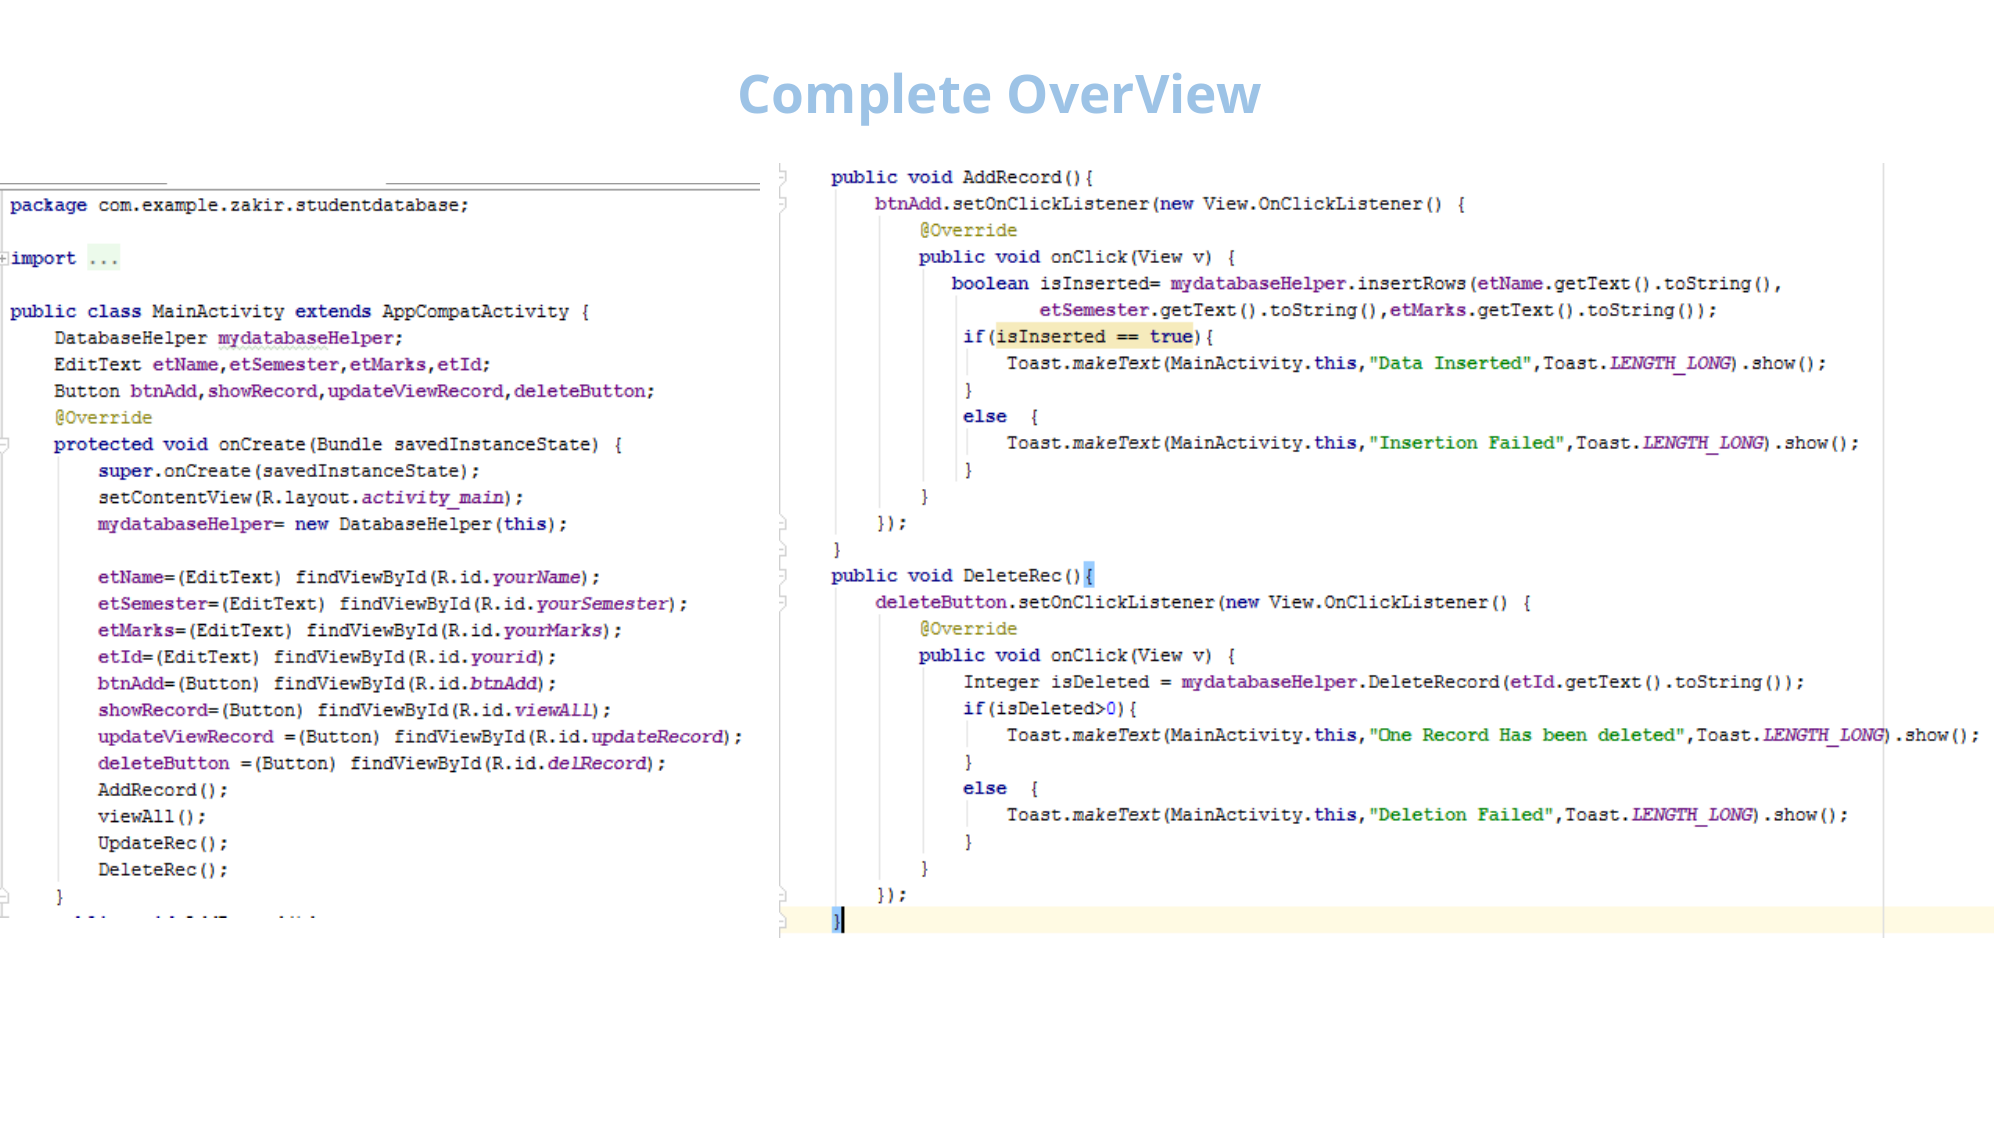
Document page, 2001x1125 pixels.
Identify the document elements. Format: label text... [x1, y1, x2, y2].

title Complete OverView [137, 59, 1863, 134]
picture [0, 183, 760, 918]
picture [779, 163, 1994, 939]
